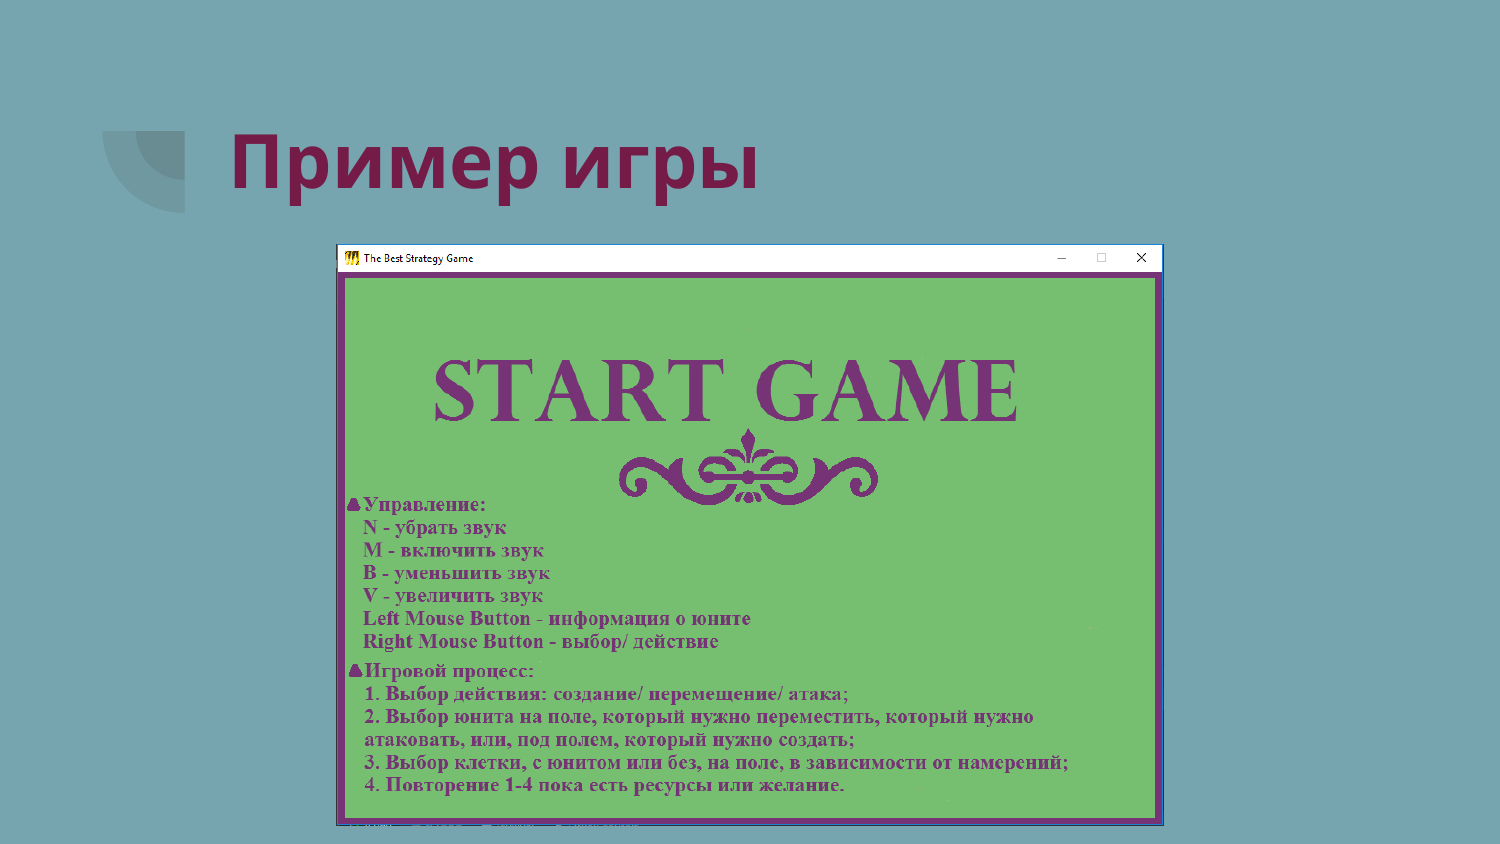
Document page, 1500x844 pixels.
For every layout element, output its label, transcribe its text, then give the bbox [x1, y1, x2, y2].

picture [335, 243, 1165, 826]
title Пример игры [213, 98, 1368, 263]
